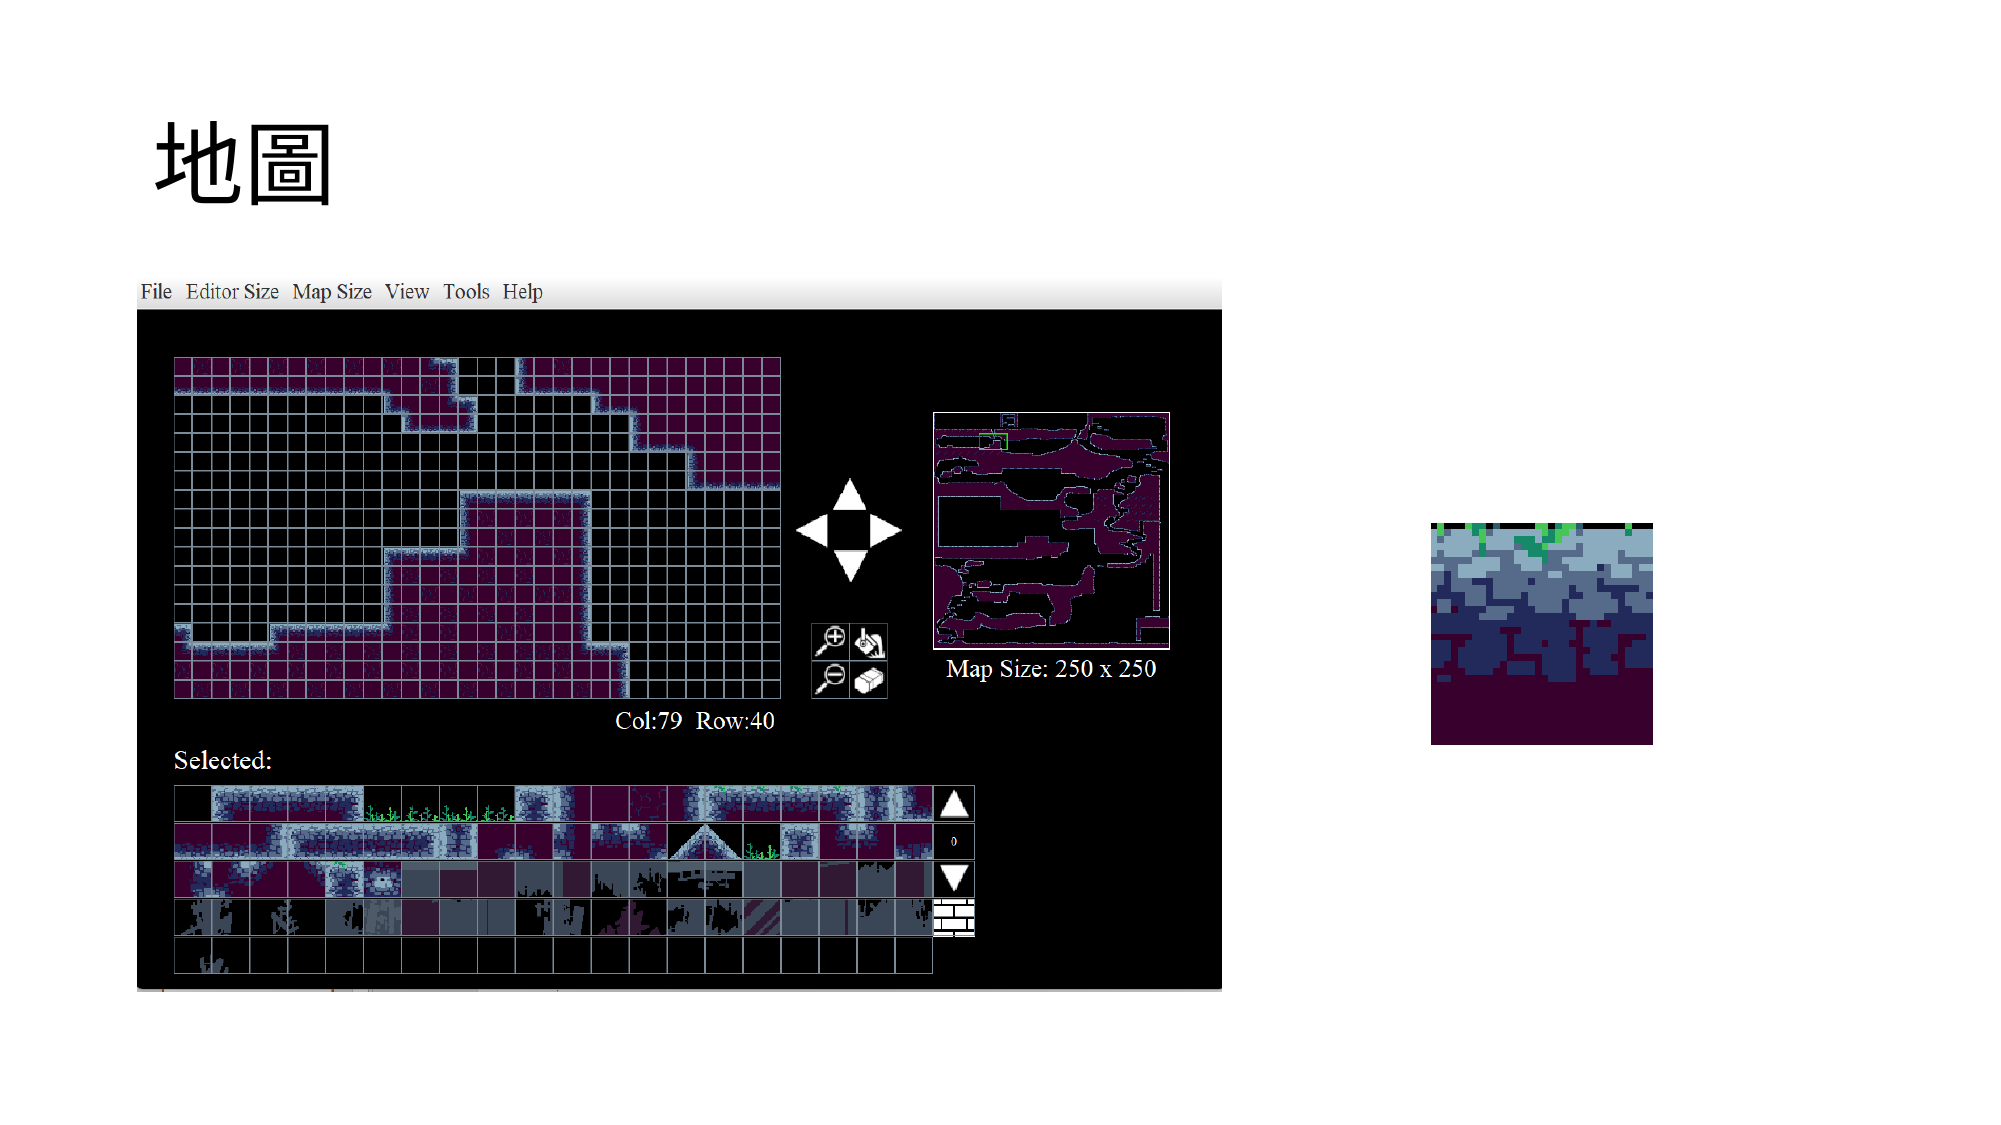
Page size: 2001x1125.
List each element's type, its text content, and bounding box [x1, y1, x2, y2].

title 地圖 [137, 59, 1863, 278]
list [137, 277, 1222, 992]
picture [1431, 523, 1653, 746]
